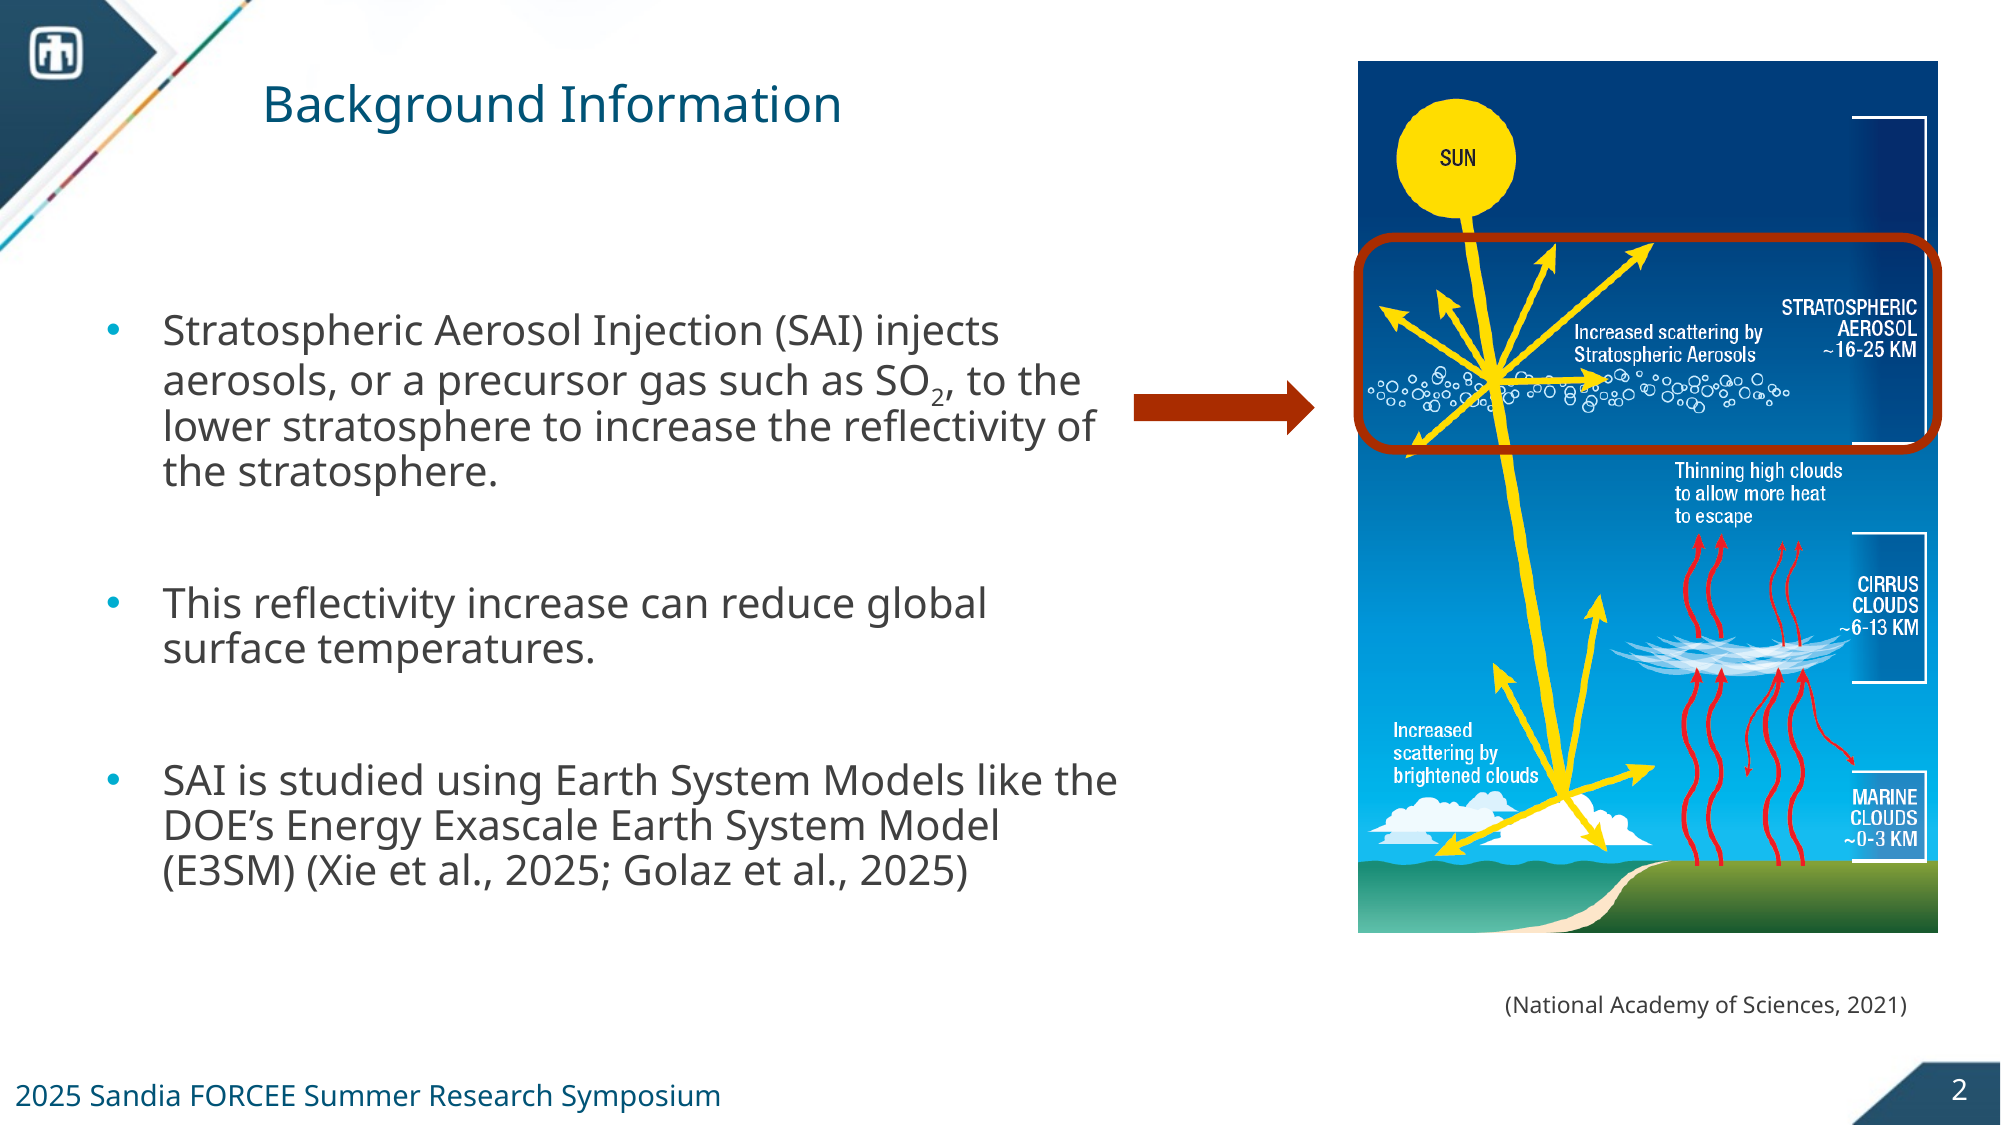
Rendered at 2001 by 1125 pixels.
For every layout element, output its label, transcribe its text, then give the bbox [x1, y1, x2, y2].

picture [0, 0, 2001, 1125]
list Stratospheric Aerosol Injection (SAI) injects aerosols, or a precursor gas such as SO2, to the lower stratosphere to increase the reflectivity of the stratosphere. This reflectivity increase can reduce global surface temperatures. SAI is studied using Earth System Models like the DOE’s Energy Exascale Earth System Model (E3SM) (Xie et al., 2025; Golaz et al., 2025) [106, 231, 1135, 988]
slide_number 2 [1919, 1061, 2000, 1122]
title Background Information [262, 42, 1919, 170]
text_box [1133, 380, 1315, 436]
text_box (National Academy of Sciences, 2021) [1490, 983, 1923, 1026]
